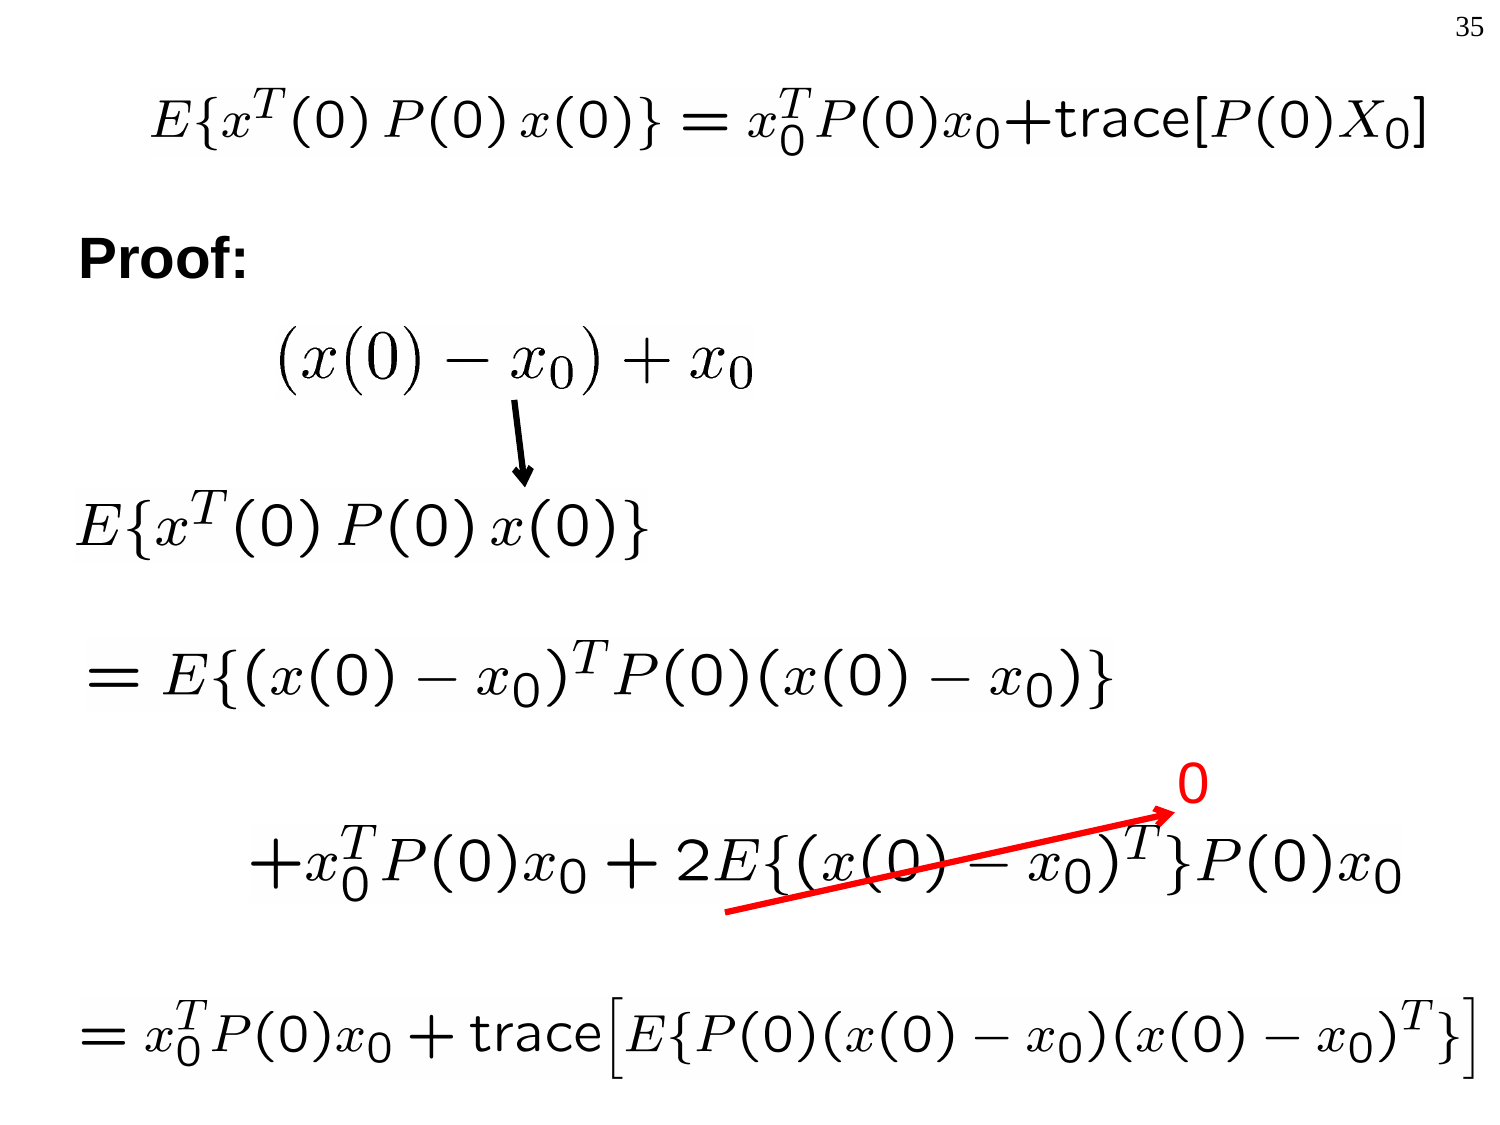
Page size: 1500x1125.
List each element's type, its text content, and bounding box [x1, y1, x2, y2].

slide_number 35 [1187, 0, 1500, 76]
picture [274, 324, 754, 401]
picture [149, 87, 1426, 158]
picture [1176, 824, 1402, 903]
text_box Proof: [63, 212, 265, 298]
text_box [724, 812, 1176, 913]
text_box 0 [1162, 737, 1226, 823]
picture [74, 487, 648, 563]
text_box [475, 438, 564, 450]
picture [80, 997, 1476, 1079]
picture [87, 637, 1114, 713]
picture [249, 824, 724, 903]
